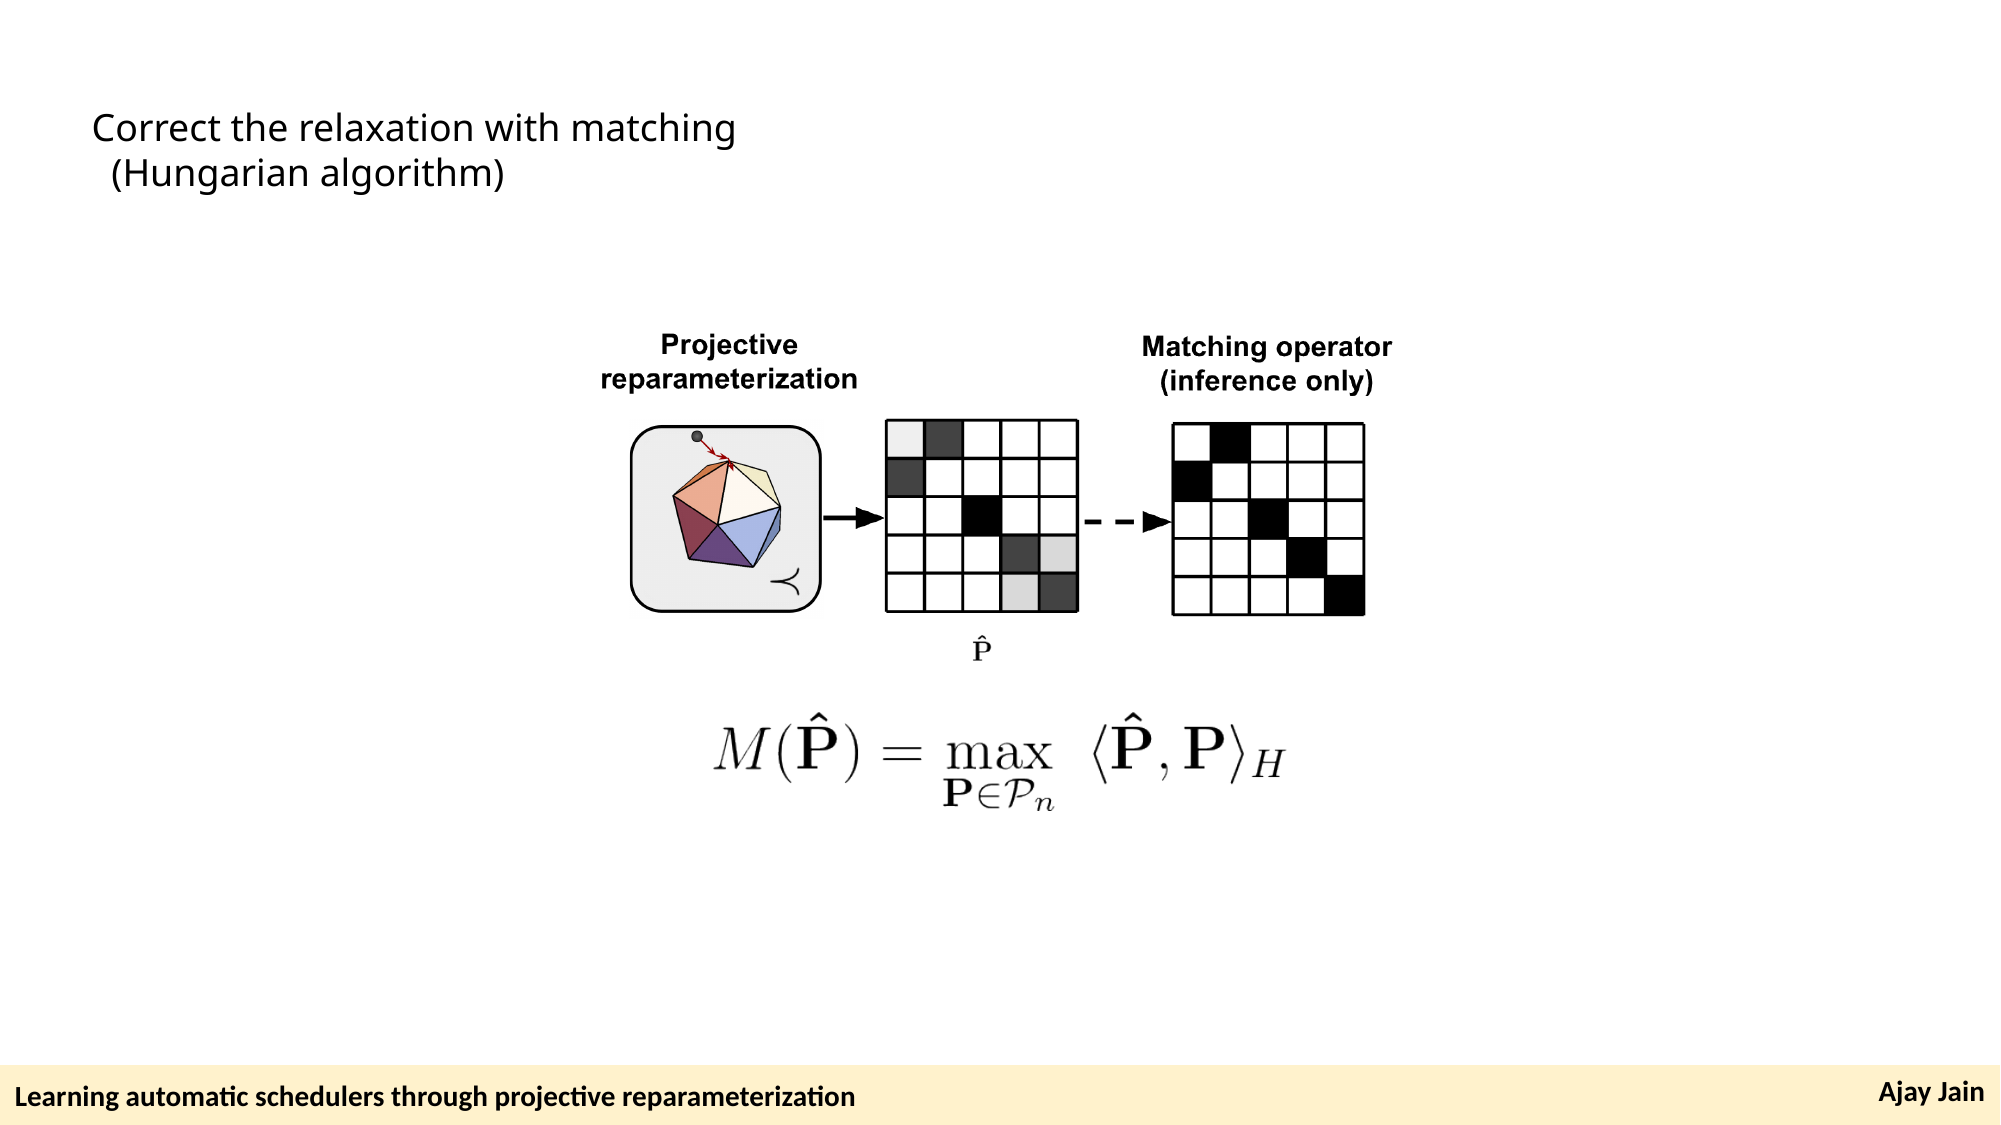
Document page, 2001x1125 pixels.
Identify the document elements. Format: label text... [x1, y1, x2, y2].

text_box Ajay Jain [1841, 1065, 2000, 1125]
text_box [113, 96, 1432, 811]
text_box Learning automatic schedulers through projective reparameterization [0, 1065, 1841, 1125]
